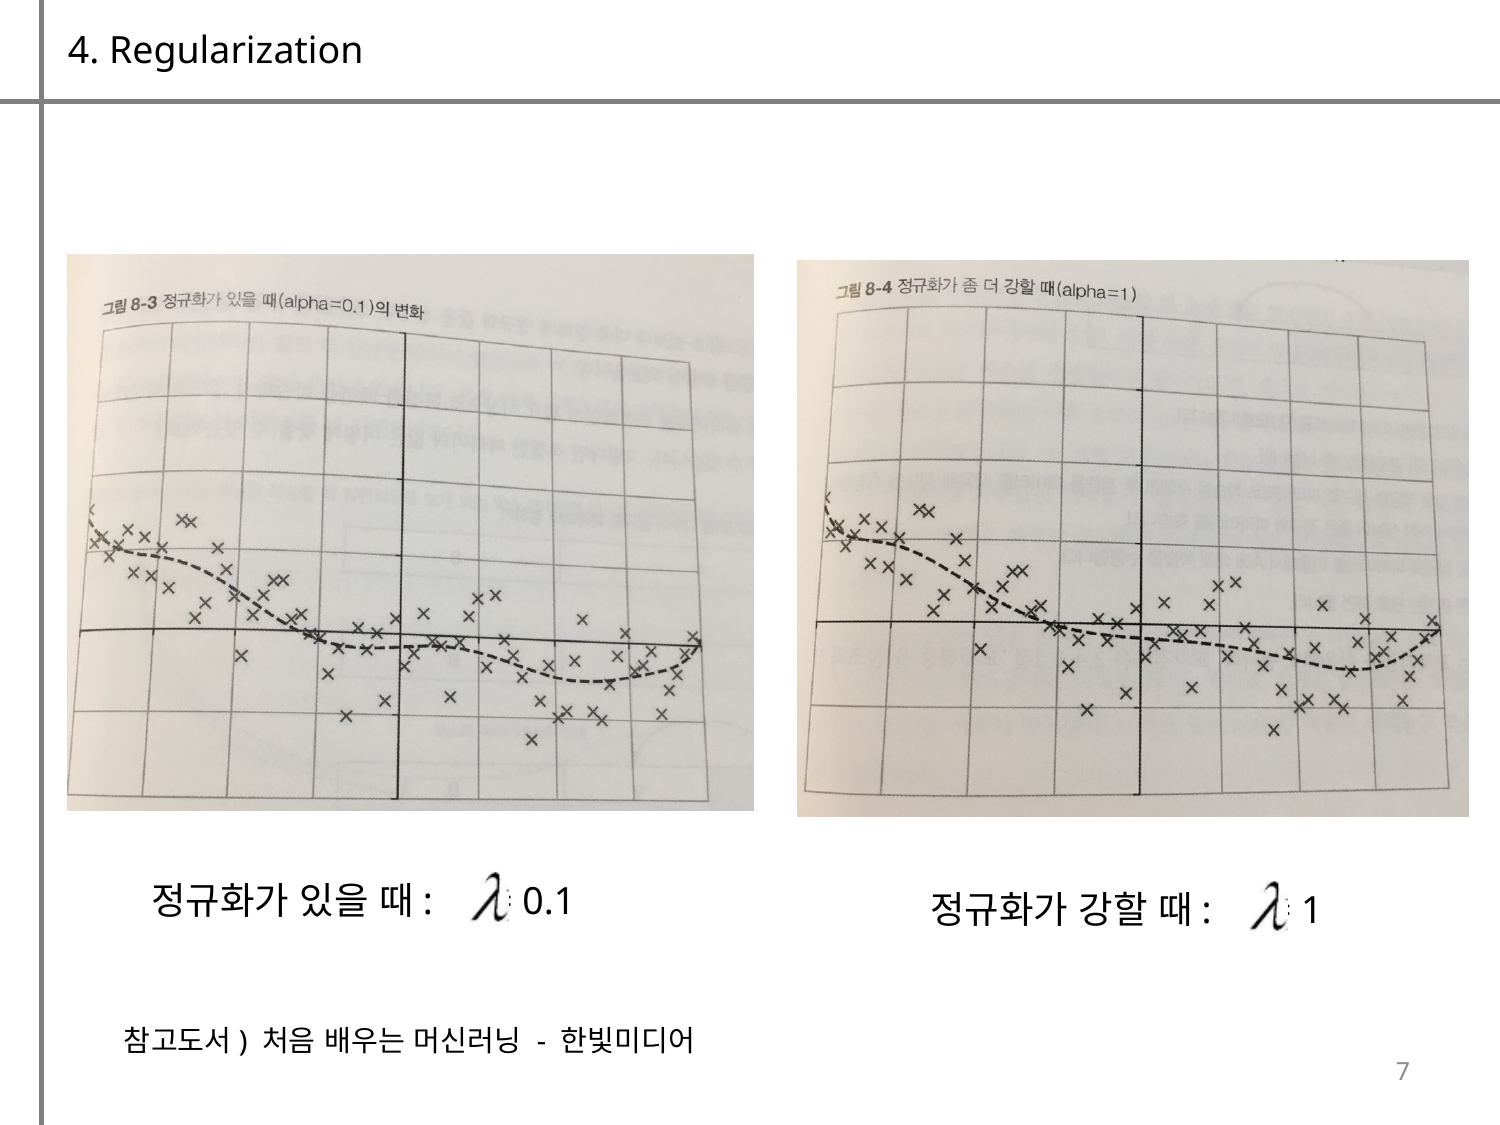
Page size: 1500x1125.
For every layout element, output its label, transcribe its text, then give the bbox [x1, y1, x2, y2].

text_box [915, 869, 1500, 940]
picture [67, 254, 754, 811]
text_box 참고도서) 처음 배우는 머신러닝 - 한빛미디어 [109, 1014, 1108, 1065]
picture [796, 260, 1469, 817]
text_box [136, 860, 799, 931]
text_box 4. Regularization [53, 19, 609, 79]
slide_number 7 [1074, 1042, 1425, 1103]
